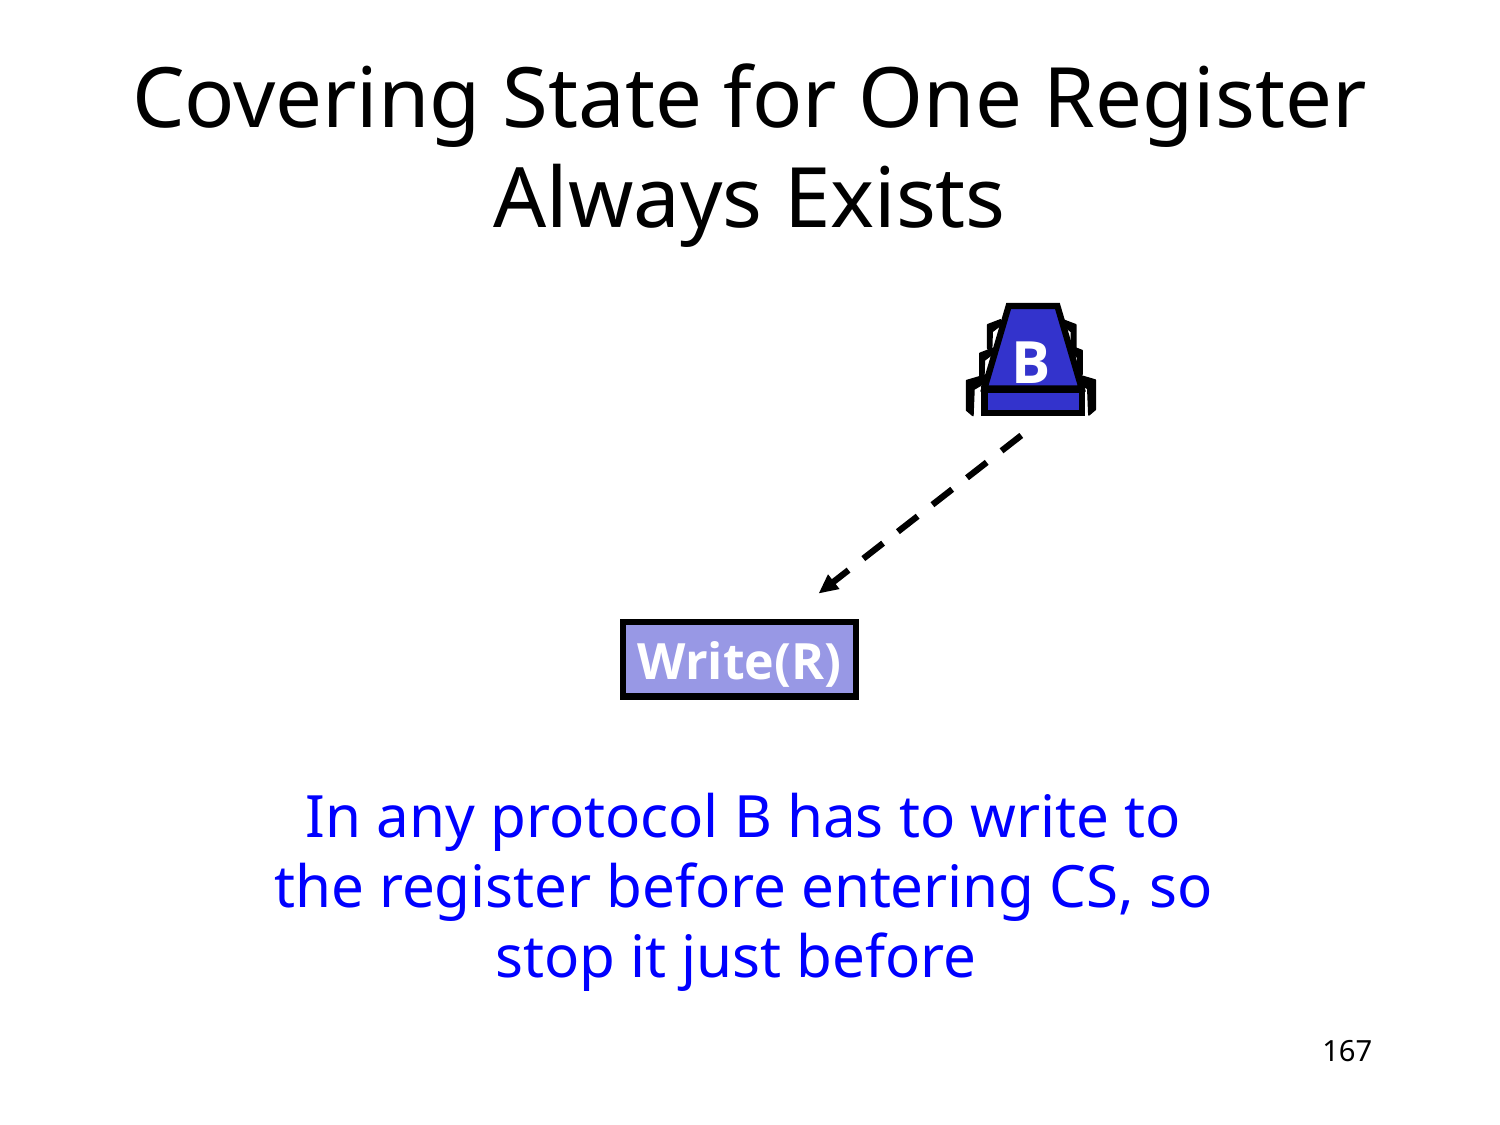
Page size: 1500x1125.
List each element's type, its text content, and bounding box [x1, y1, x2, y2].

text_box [966, 305, 1096, 416]
text_box [818, 580, 833, 594]
text_box Write(R) [622, 621, 857, 697]
title Covering State for One Register Always Exists [112, 50, 1388, 238]
slide_number 167 [1074, 1024, 1388, 1101]
text_box In any protocol B has to write to the register before entering CS, so stop it just before [249, 772, 1238, 997]
